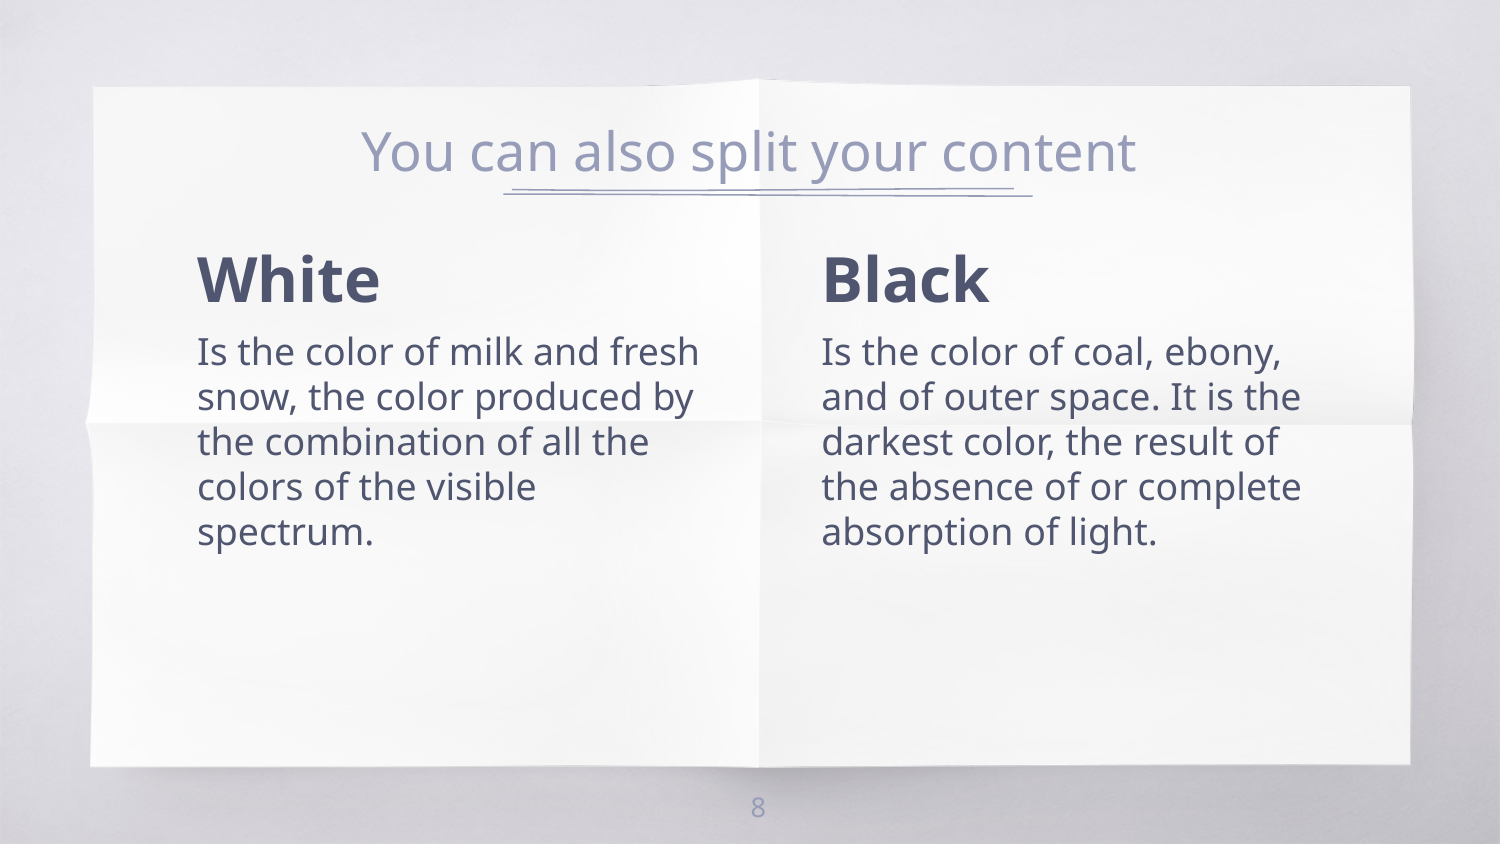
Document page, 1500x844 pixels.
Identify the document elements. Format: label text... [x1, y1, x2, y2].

title You can also split your content [168, 84, 1332, 197]
list Black Is the color of coal, ebony, and of outer space. It is the darkest color, the result of the absence of or complete absorption of light. [806, 225, 1324, 732]
slide_number ‹#› [713, 775, 804, 825]
picture [0, 0, 1500, 844]
list White Is the color of milk and fresh snow, the color produced by the combination of all the colors of the visible spectrum. [182, 225, 718, 732]
